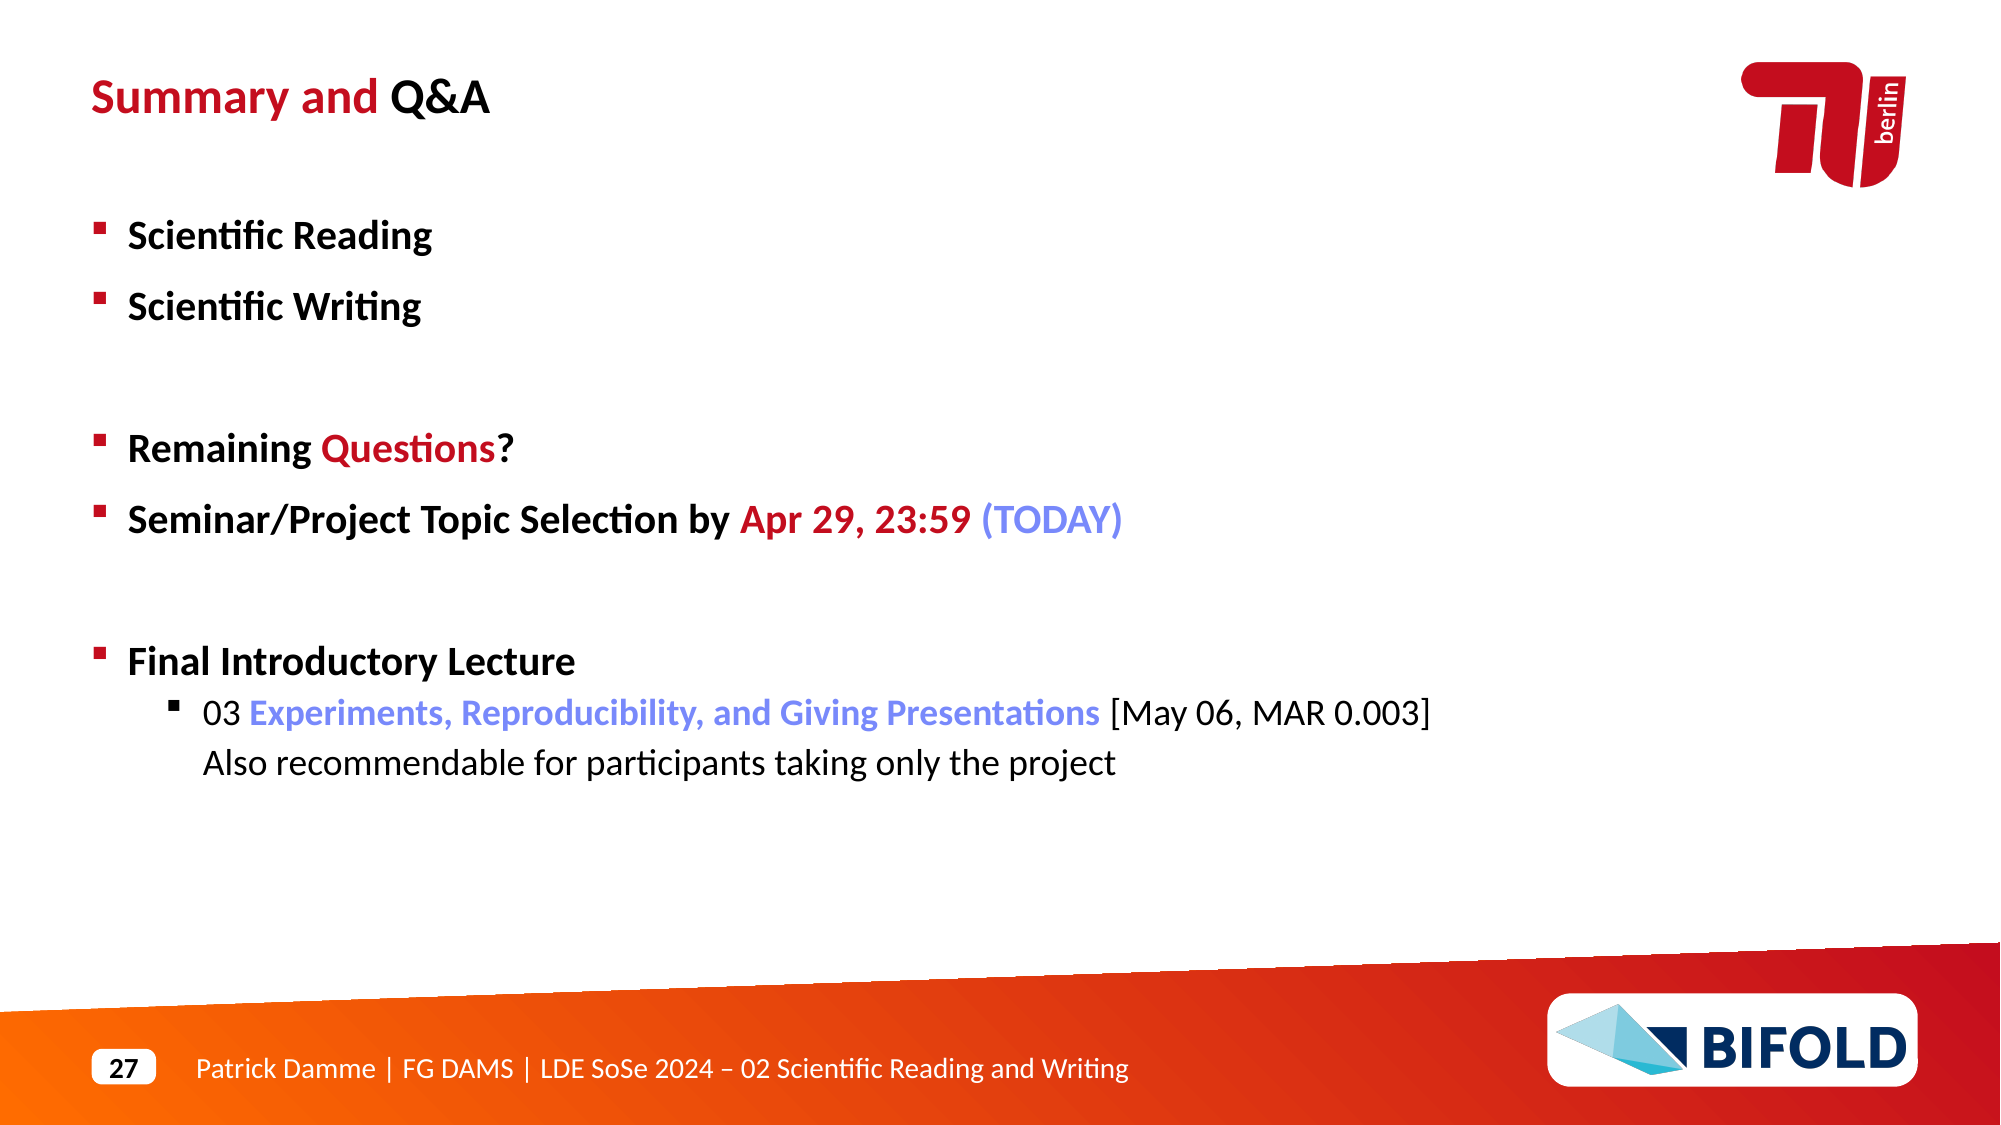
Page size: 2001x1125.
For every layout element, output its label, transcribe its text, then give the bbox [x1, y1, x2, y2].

picture [1741, 62, 1906, 188]
list Scientific Reading Scientific Writing Remaining Questions? Seminar/Project Topic Selection by Apr 29, 23:59 (TODAY) Final Introductory Lecture 03 Experiments, Reproducibility, and Giving Presentations [May 06, MAR 0.003] Also recommendable for participants taking only the project [90, 208, 1908, 948]
picture [1556, 1004, 1906, 1075]
list Summary and Q&A [91, 65, 1455, 183]
